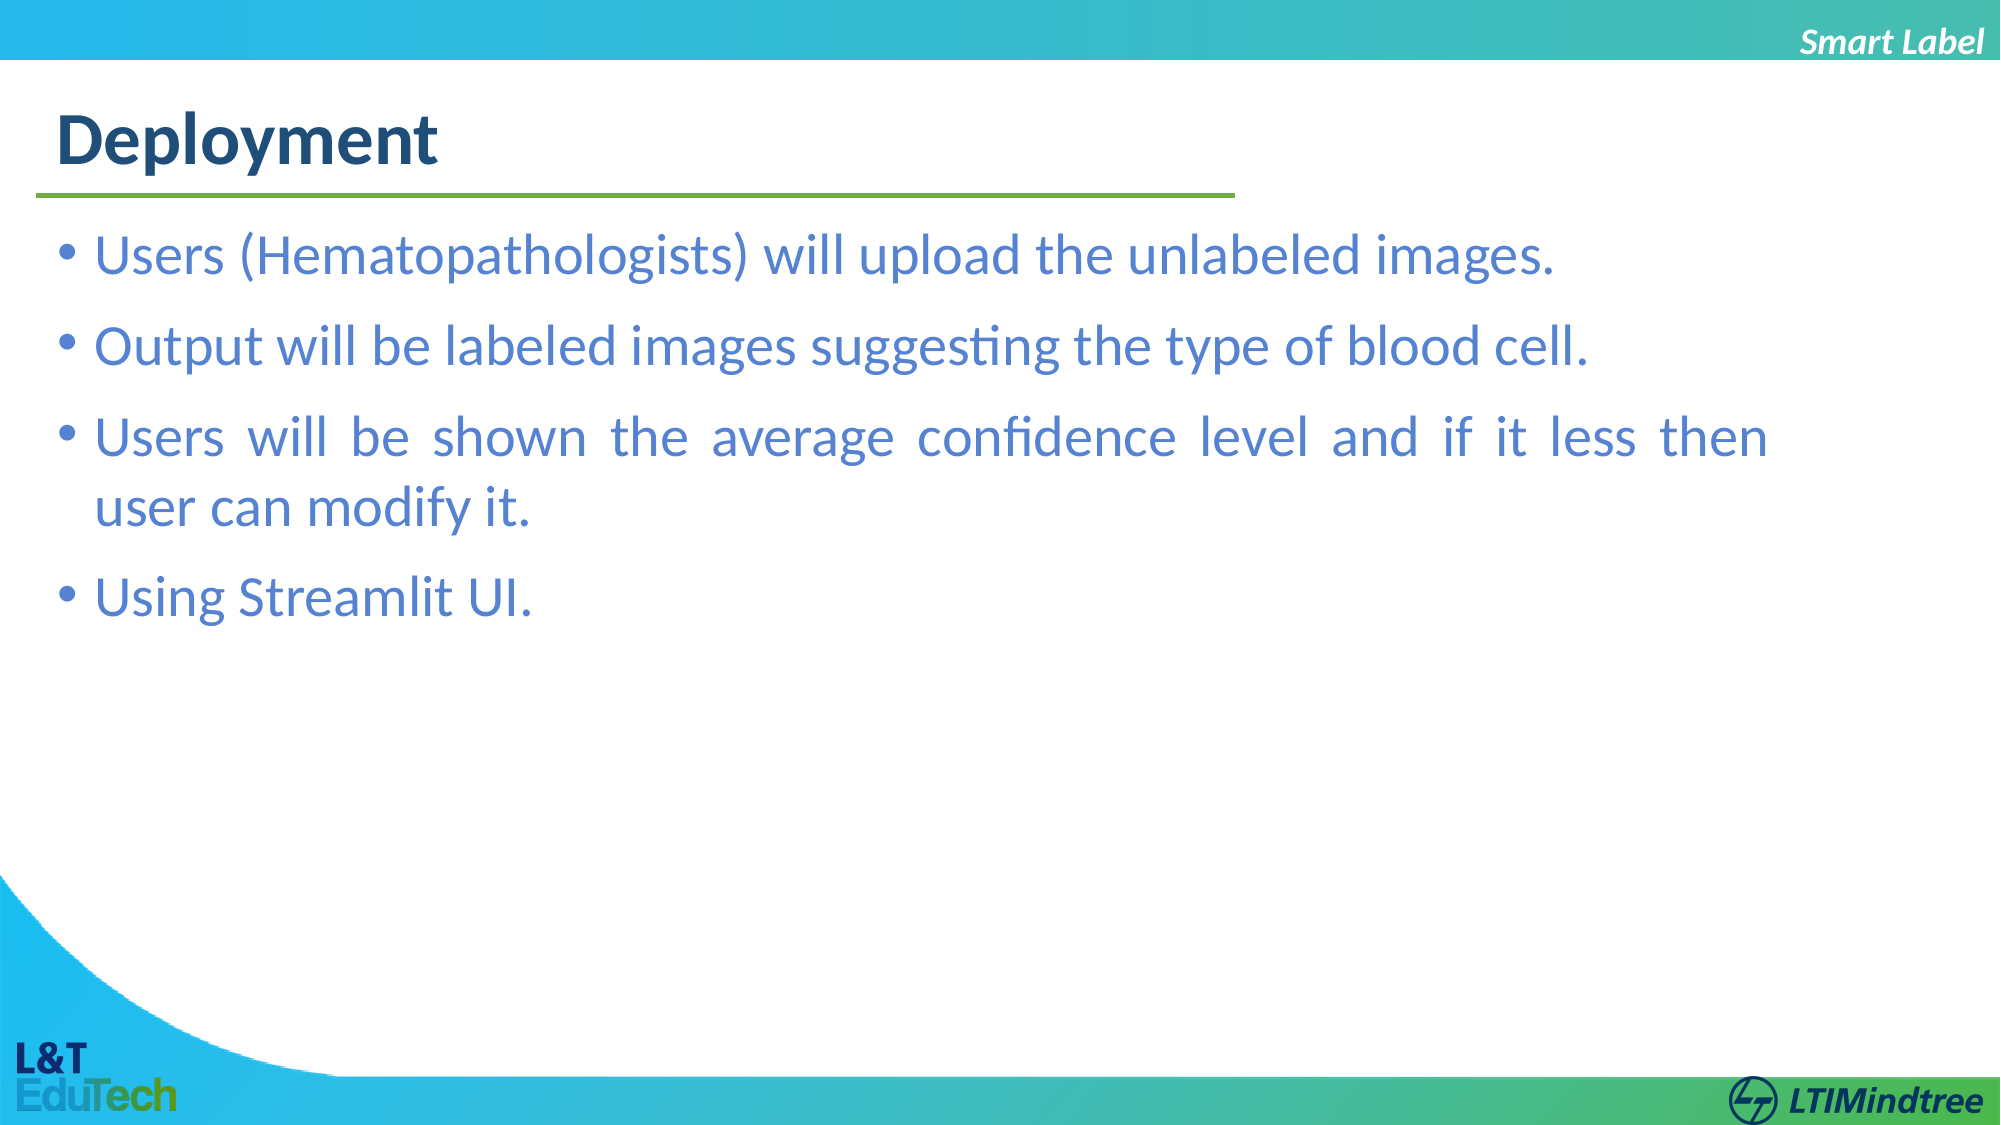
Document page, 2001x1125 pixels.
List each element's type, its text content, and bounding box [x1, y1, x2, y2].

list Users (Hematopathologists) will upload the unlabeled images. Output will be labeled images suggesting the type of blood cell. Users will be shown the average confidence level and if it less then user can modify it. Using Streamlit UI. [41, 208, 1785, 781]
text_box Deployment [41, 82, 1785, 188]
picture [0, 875, 2000, 1125]
text_box Smart Label [999, 9, 2000, 114]
